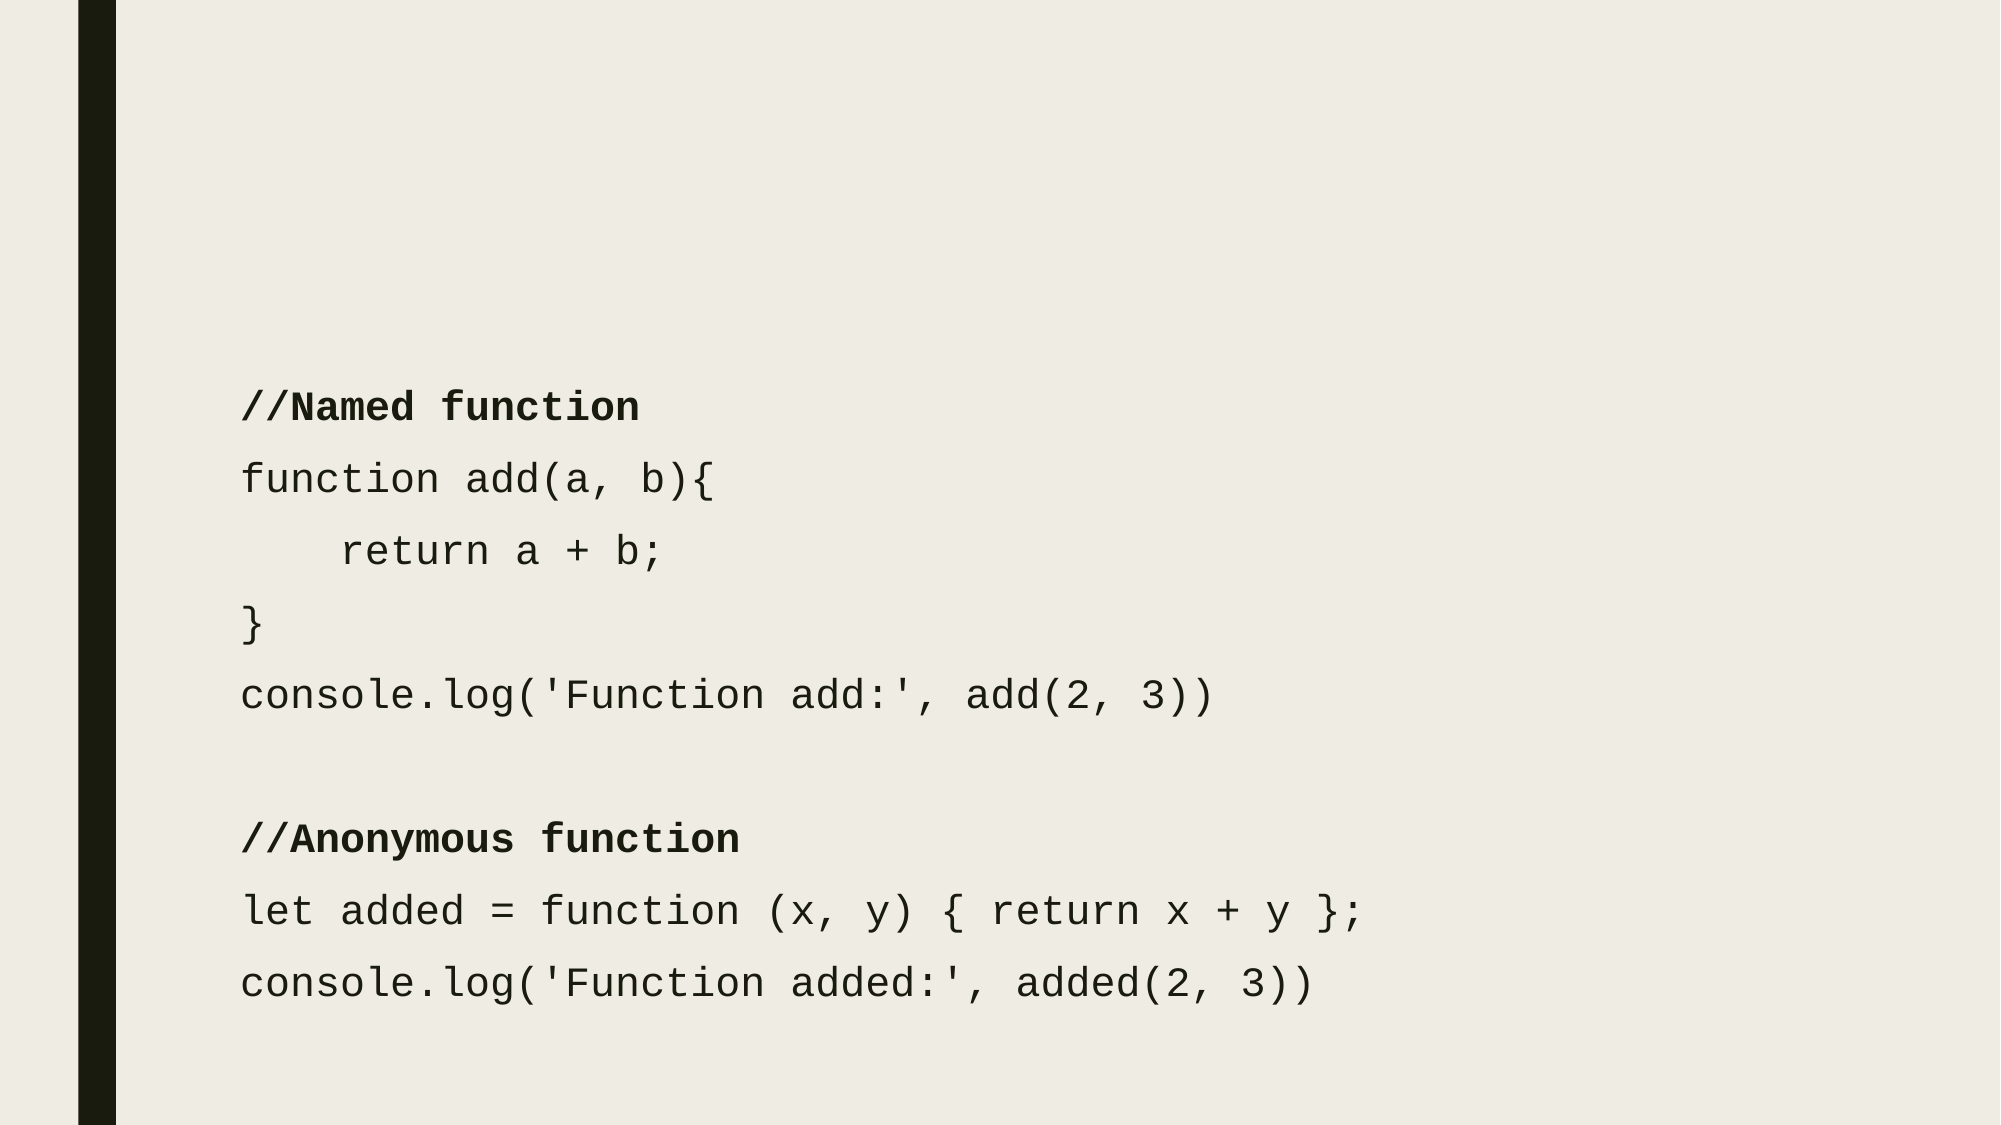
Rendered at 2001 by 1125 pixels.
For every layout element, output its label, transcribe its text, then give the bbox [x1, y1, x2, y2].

list //Named function function add(a, b){ return a + b; } console.log('Function add:', add(2, 3)) //Anonymous function let added = function (x, y) { return x + y }; console.log('Function added:', added(2, 3)) [225, 375, 1800, 1037]
